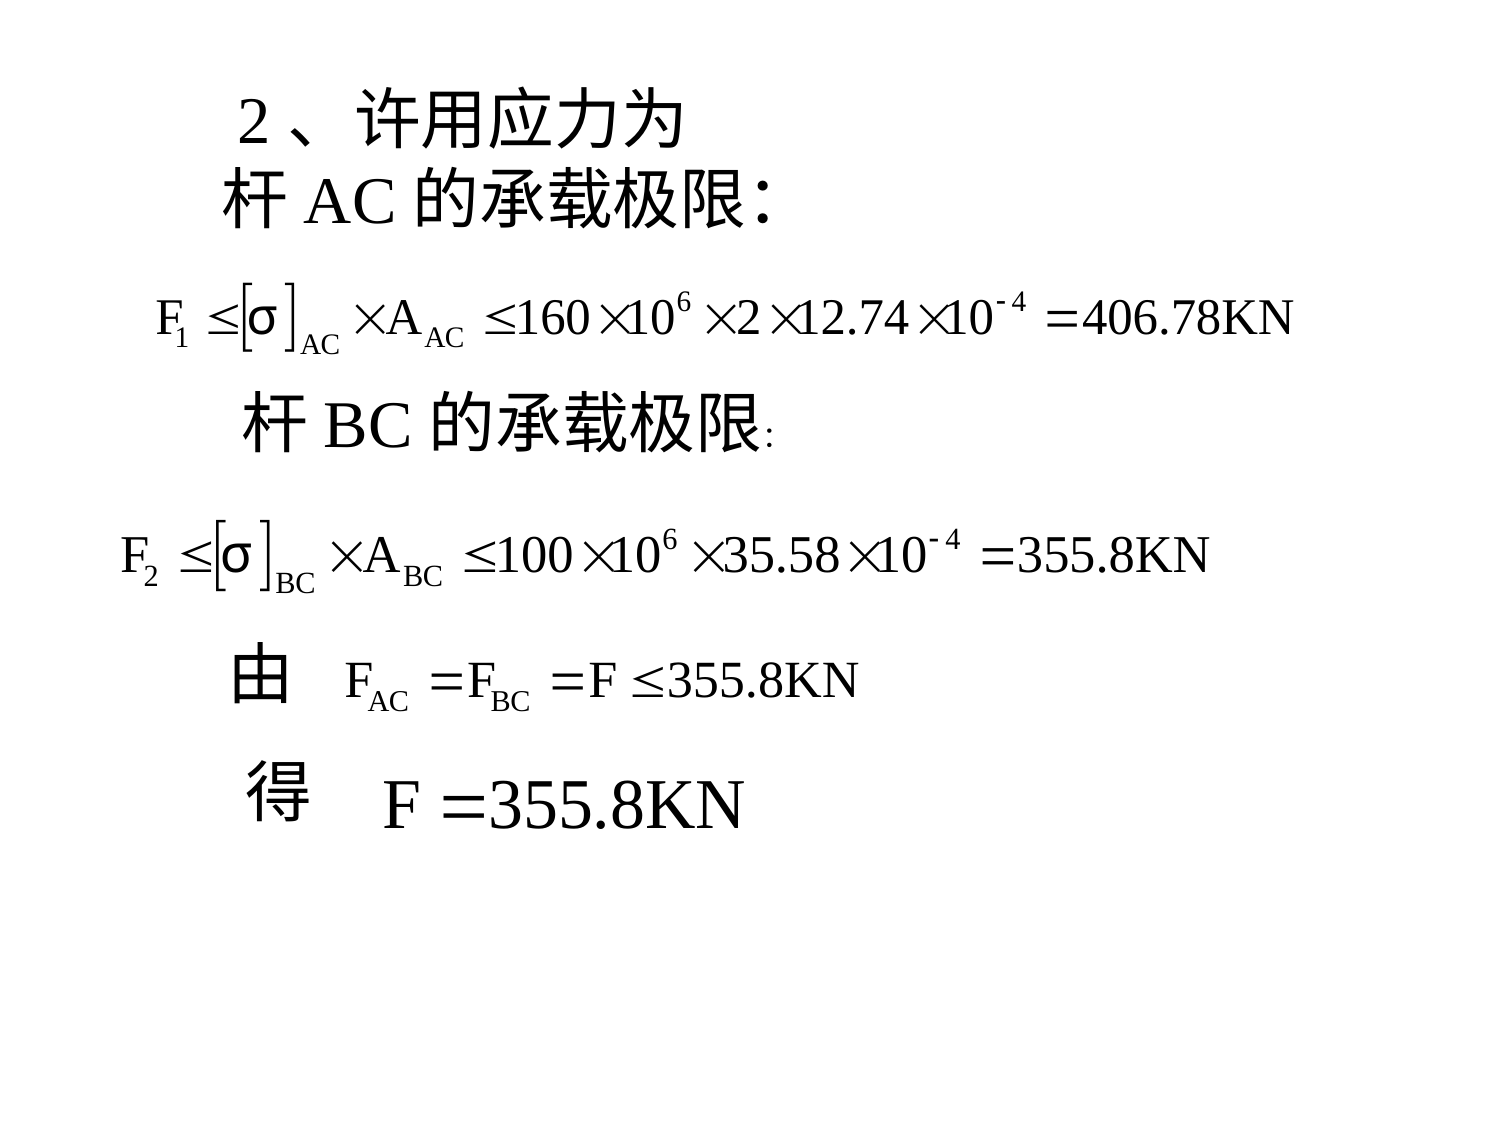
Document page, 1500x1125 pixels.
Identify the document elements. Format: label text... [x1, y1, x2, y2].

text_box 杆BC的承载极限： [226, 373, 807, 514]
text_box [372, 763, 762, 847]
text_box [112, 515, 1223, 604]
text_box 由 [212, 624, 310, 719]
text_box 得 [230, 742, 327, 838]
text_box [147, 278, 1306, 365]
text_box 2、许用应力为 杆AC的承载极限： [206, 69, 1019, 278]
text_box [336, 645, 868, 724]
